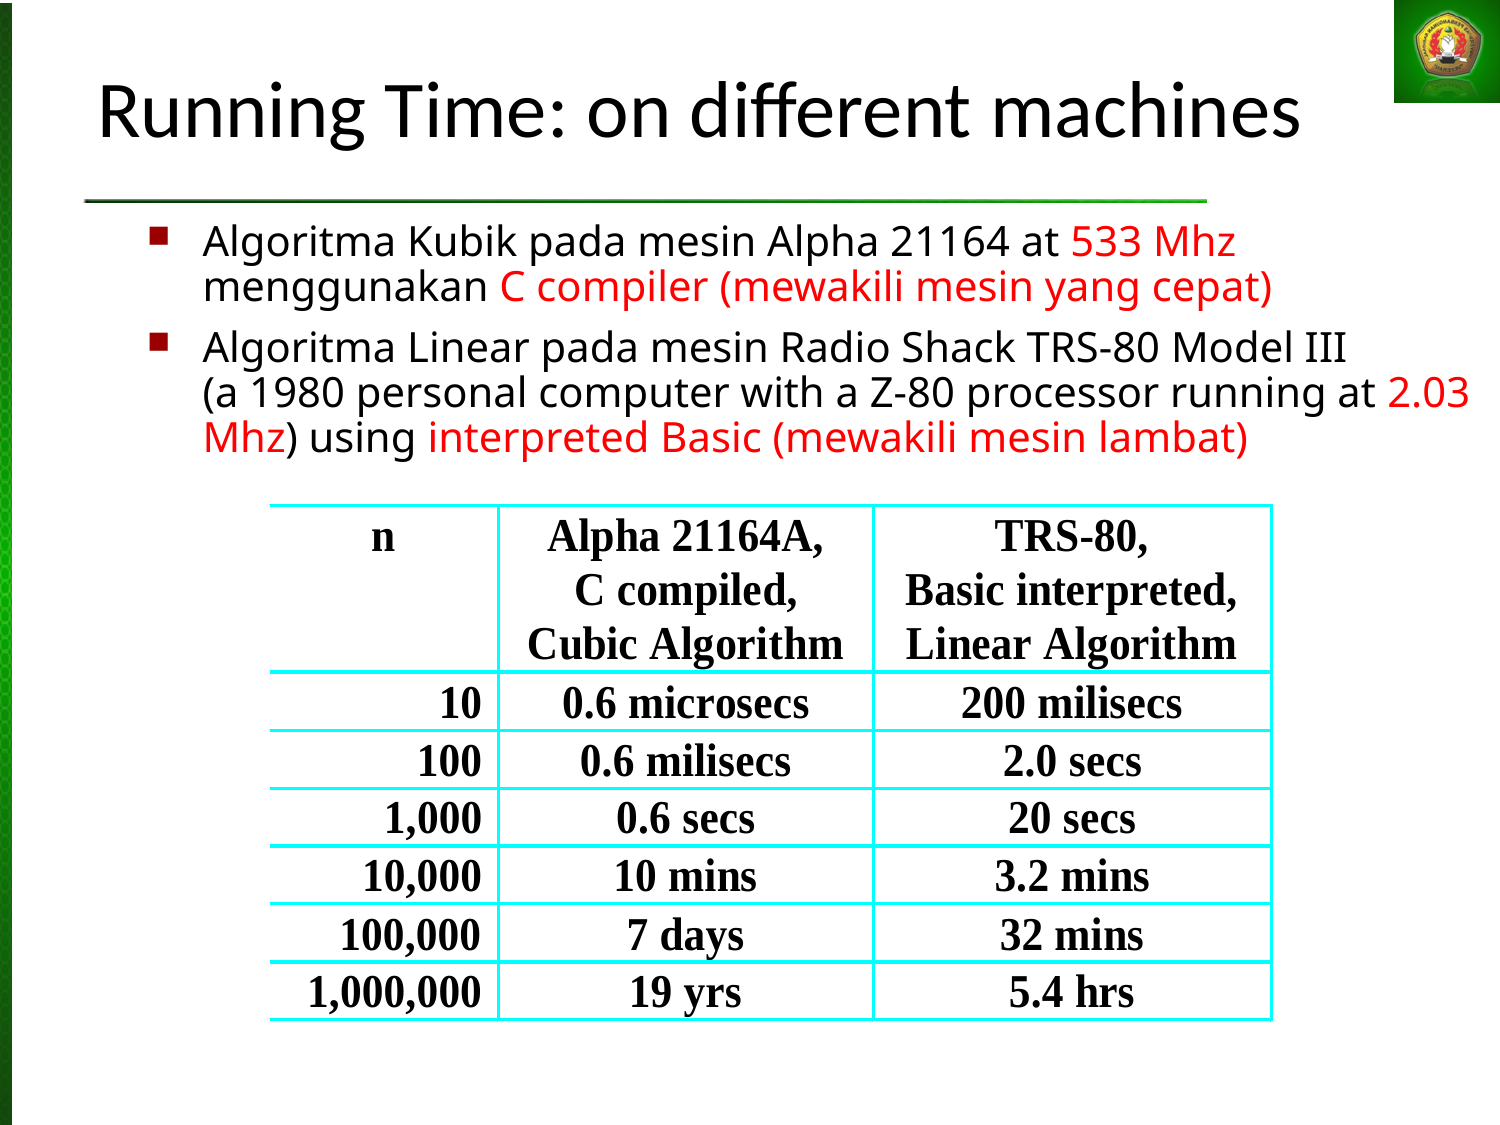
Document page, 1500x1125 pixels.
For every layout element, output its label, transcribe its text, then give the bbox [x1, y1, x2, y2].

picture [0, 3, 12, 1125]
title Running Time: on different machines [82, 11, 1432, 200]
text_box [269, 503, 1310, 1070]
text_box Algoritma Kubik pada mesin Alpha 21164 at 533 Mhz menggunakan C compiler (mewakili mesin yang cepat)‏ Algoritma Linear pada mesin Radio Shack TRS-80 Model III (a 1980 personal computer with a Z-80 processor running at 2.03 Mhz) using interpreted Basic (mewakili mesin lambat)‏ [132, 212, 1500, 469]
picture [1394, 0, 1500, 103]
